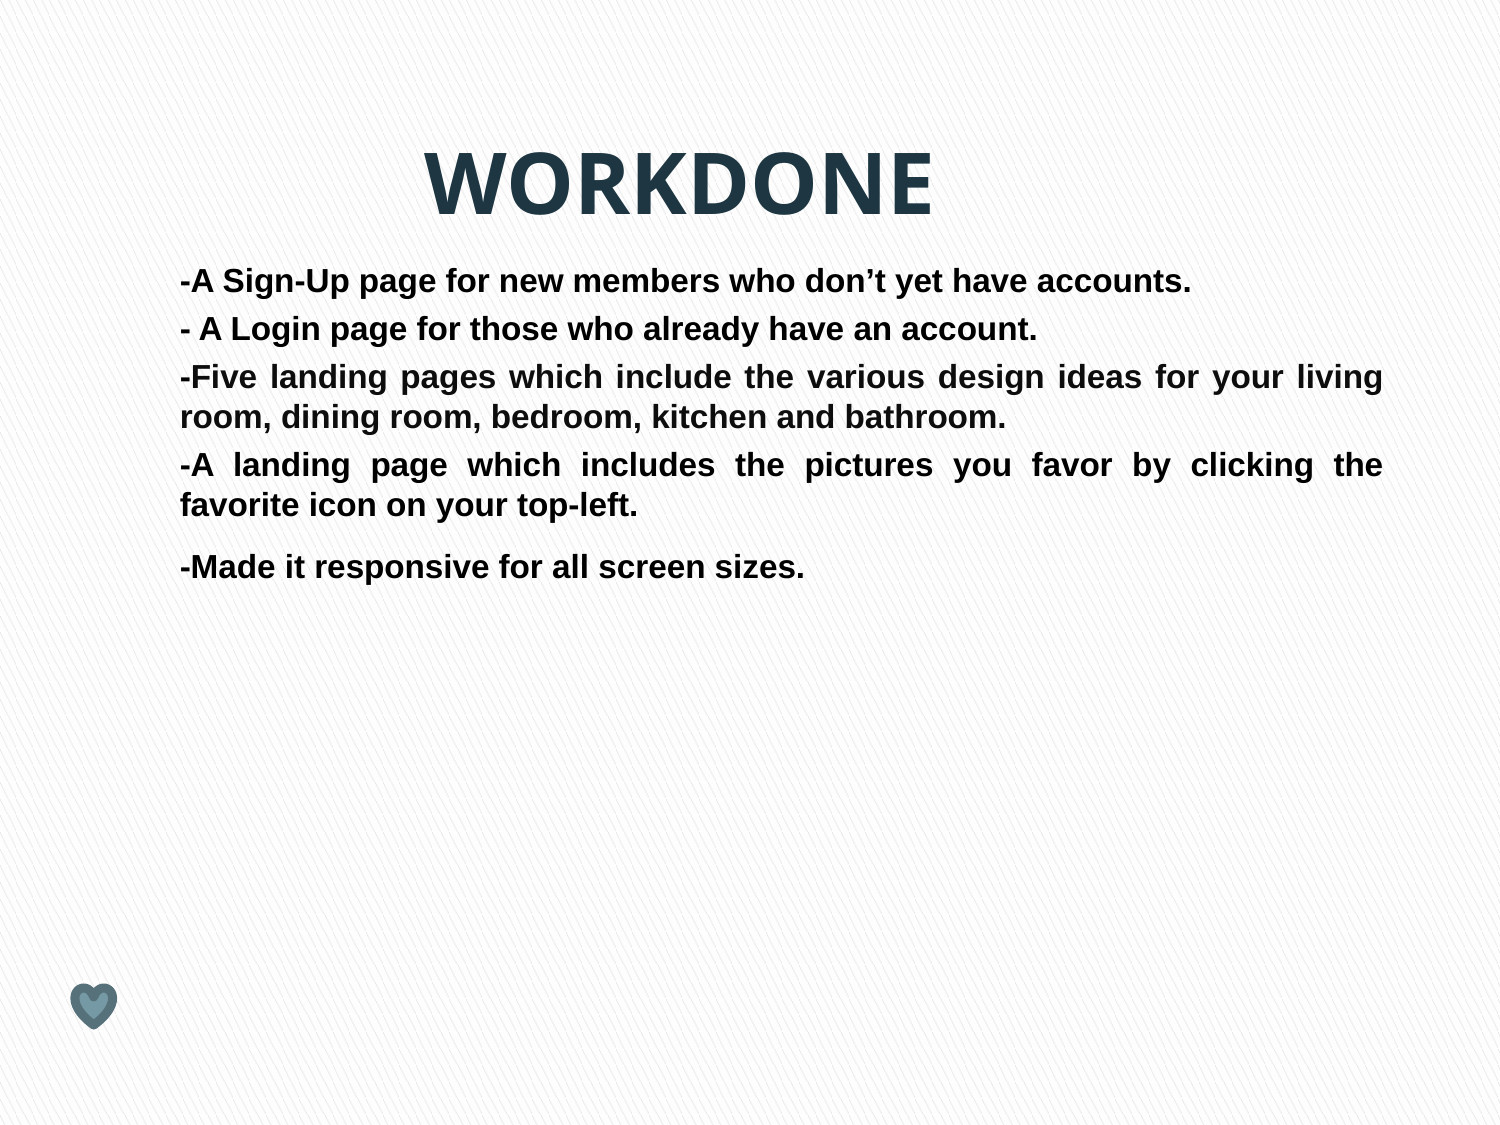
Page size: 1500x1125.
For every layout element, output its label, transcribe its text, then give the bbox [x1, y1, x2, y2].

list -Made it responsive for all screen sizes. [105, 537, 1350, 1125]
title WORKDONE [387, 86, 1500, 274]
list -A Sign-Up page for new members who don’t yet have accounts. - A Login page for those who already have an account. -Five landing pages which include the various design ideas for your living room, dining room, bedroom, kitchen and bathroom. -A landing page which includes the pictures you favor by clicking the favorite icon on your top-left. [105, 251, 1400, 1125]
text_box [70, 983, 118, 1030]
